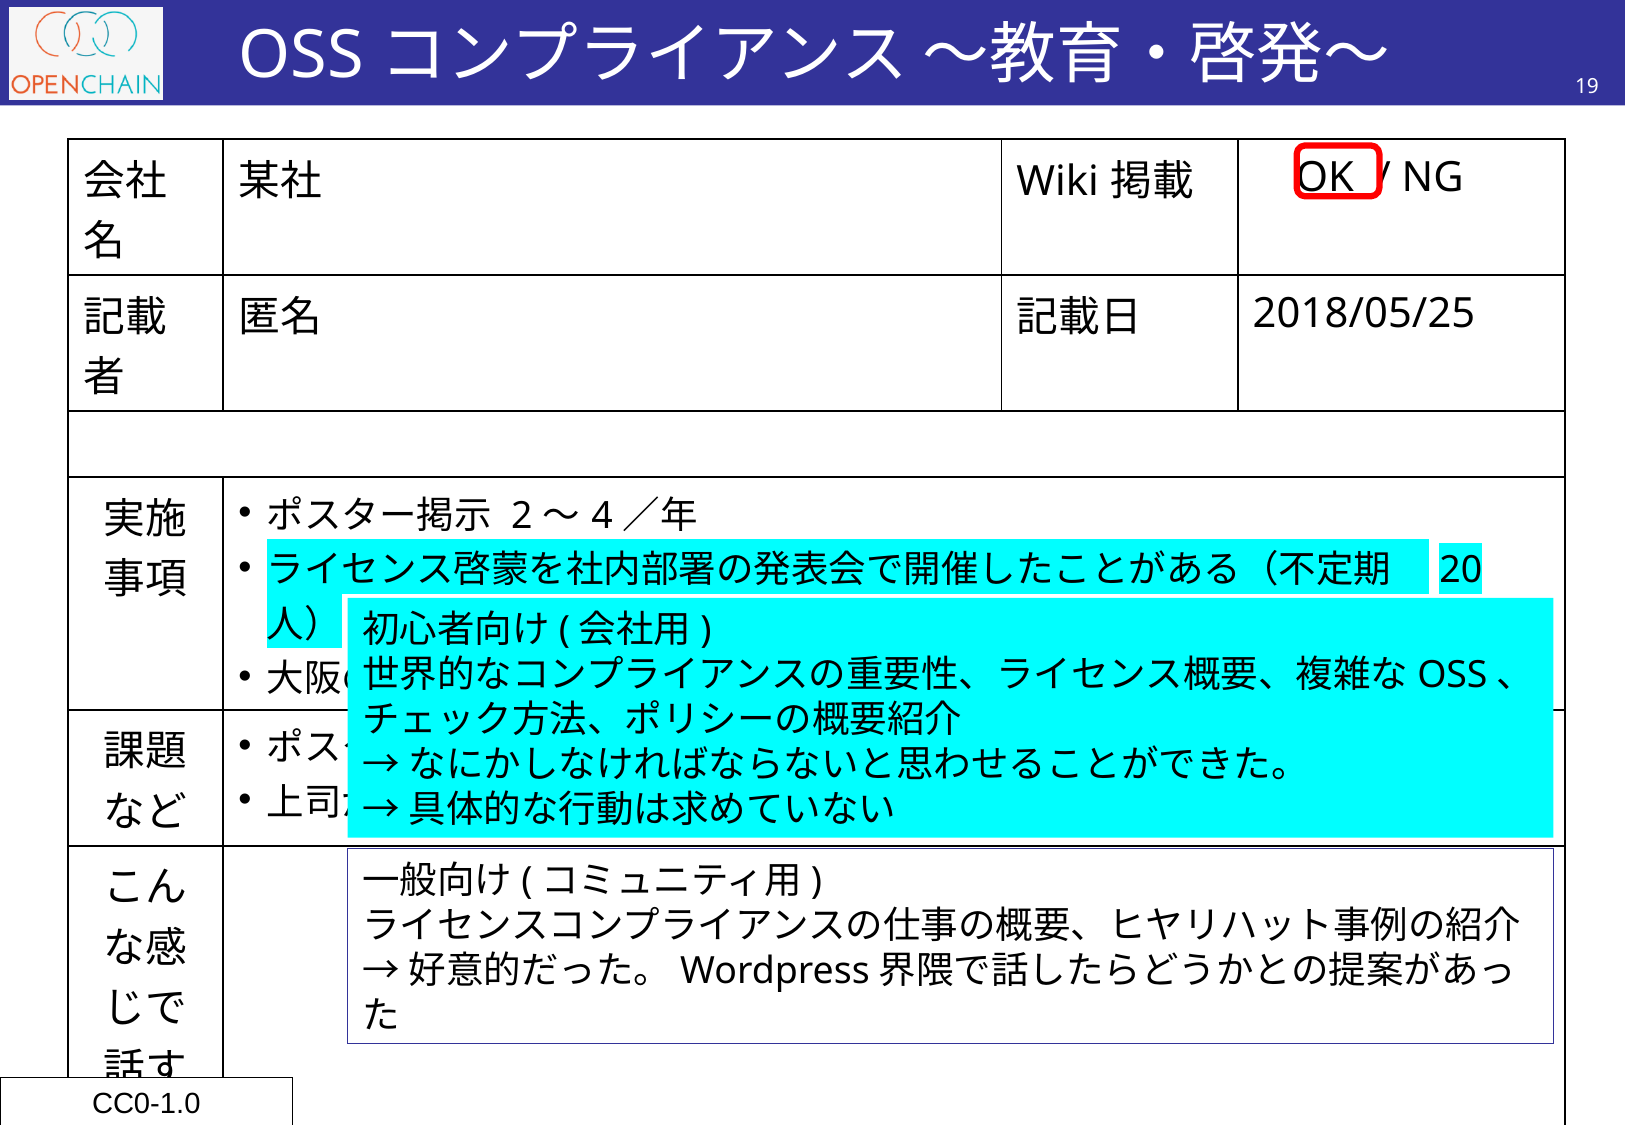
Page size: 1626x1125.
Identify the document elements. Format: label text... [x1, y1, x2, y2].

table_cell 2018/05/25 [1239, 276, 1564, 410]
table_header 会社名 [69, 140, 222, 274]
text_box [1296, 145, 1380, 197]
table_header OK / NG [1239, 140, 1564, 274]
table_cell ポスター掲示 2～4／年 ライセンス啓蒙を社内部署の発表会で開催したことがある（不定期 20人） 大阪の勉強会でおもしろおかしくコンプライアンスで発表したことがある [224, 478, 1564, 709]
table_cell 課題 など [69, 711, 222, 845]
table_header Wiki掲載 [1002, 140, 1237, 274]
table_header 某社 [224, 140, 1001, 274]
slide_number 19 [1522, 65, 1614, 105]
text_box CC0-1.0 [0, 1077, 293, 1125]
table_cell 実施 事項 [69, 478, 222, 709]
title OSSコンプライアンス ～教育・啓発～ [83, 0, 1546, 102]
table_cell [69, 412, 1564, 476]
table_cell ポスターは効果がわからない（啓蒙だから) 上司がライセンス関連の講習会の必要性を認めない [224, 711, 1564, 845]
table_cell 匿名 [224, 276, 1001, 410]
table_cell 記載日 [1002, 276, 1237, 410]
text_box 初心者向け(会社用) 世界的なコンプライアンスの重要性、ライセンス概要、複雑なOSS、チェック方法、ポリシーの概要紹介 →なにかしなければならないと思わせることができた。 →具体的な行動は求めていない [347, 597, 1554, 838]
text_box 一般向け(コミュニティ用) ライセンスコンプライアンスの仕事の概要、ヒヤリハット事例の紹介 →好意的だった。Wordpress界隈で話したらどうかとの提案があった [347, 848, 1554, 1044]
table_cell 記載者 [69, 276, 222, 410]
table_cell こんな感じで話すことがあります [69, 847, 222, 1077]
table_cell [224, 847, 1564, 1125]
picture [9, 7, 83, 100]
